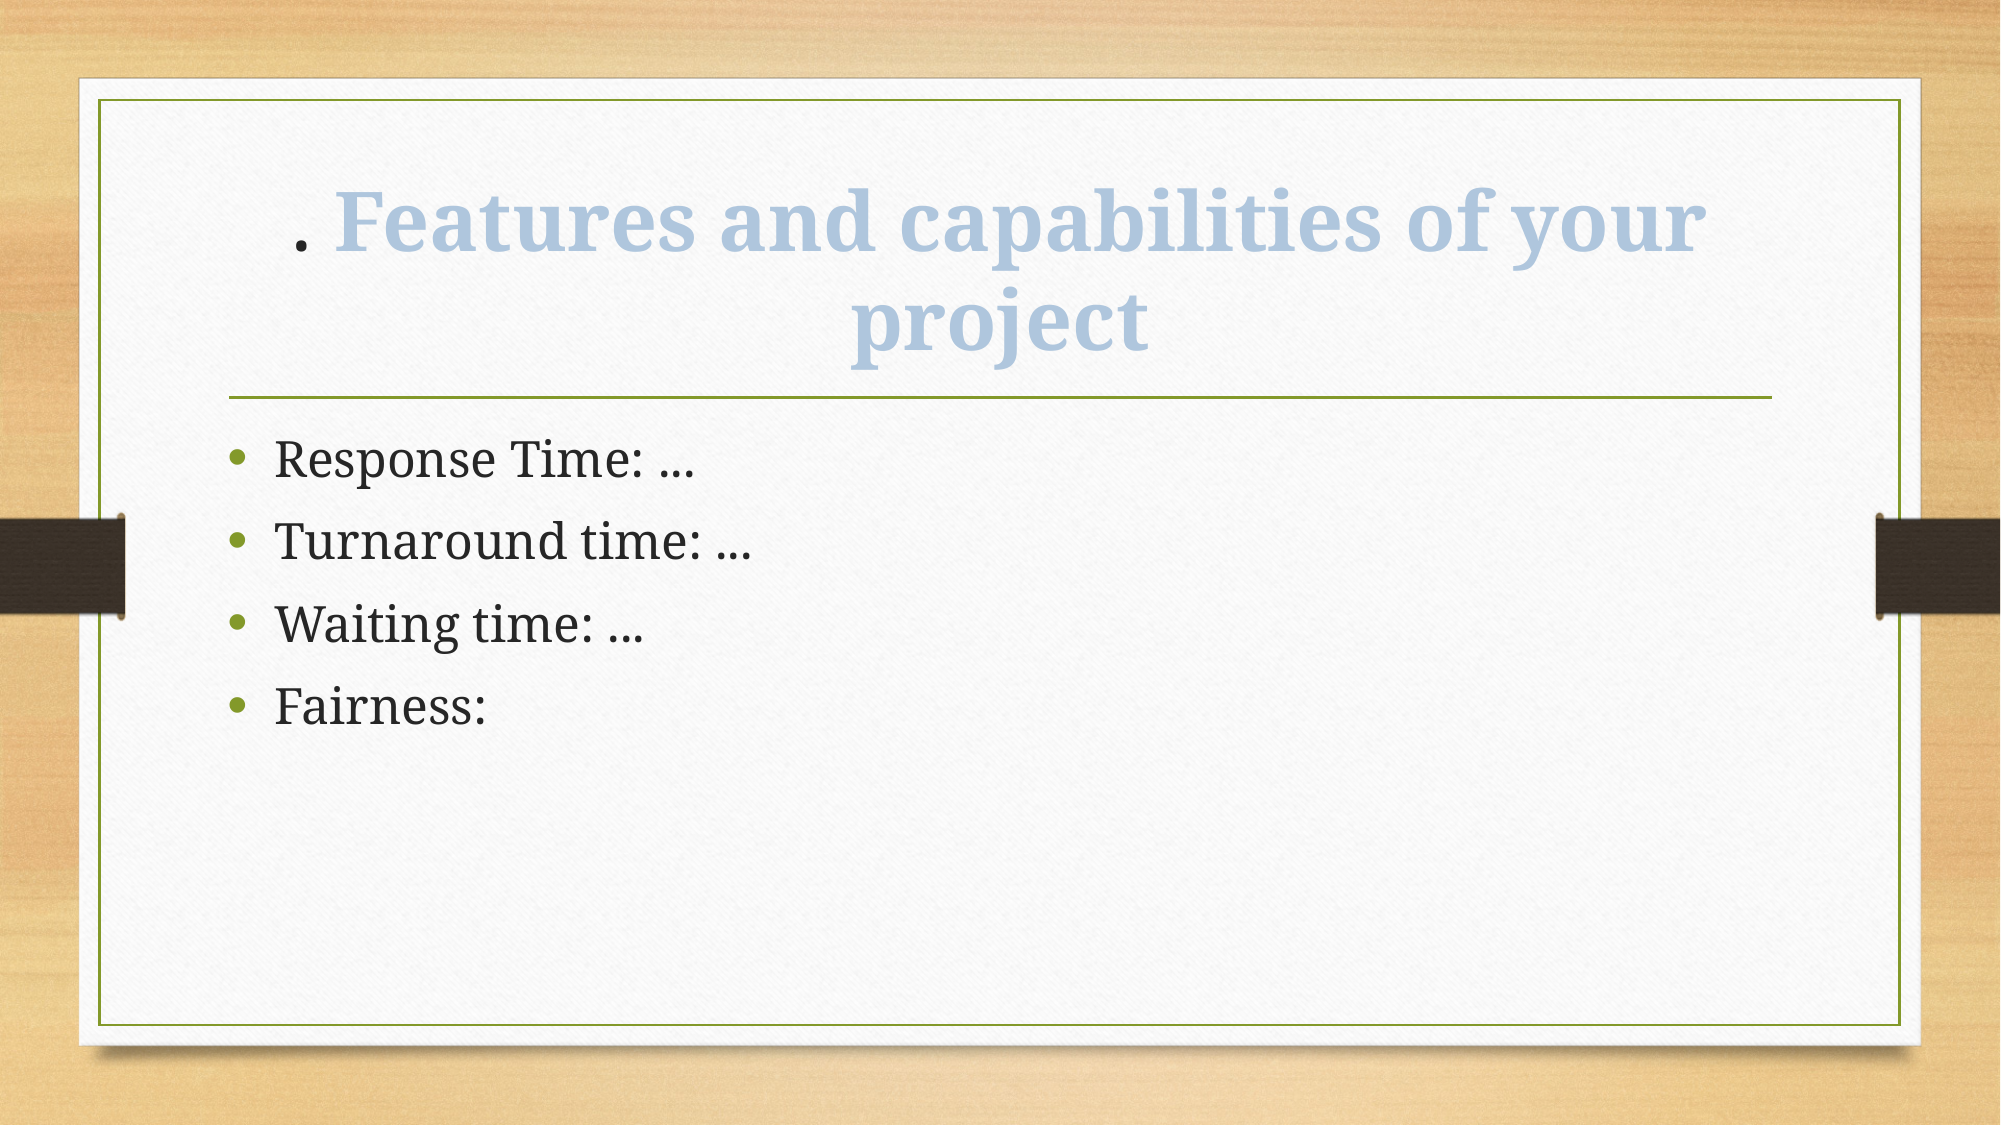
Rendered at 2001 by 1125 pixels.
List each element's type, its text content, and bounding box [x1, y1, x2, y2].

title . Features and capabilities of your project [212, 161, 1788, 375]
list Response Time: ... Turnaround time: ... Waiting time: ... Fairness: [212, 419, 1788, 964]
picture [0, 0, 2001, 1125]
